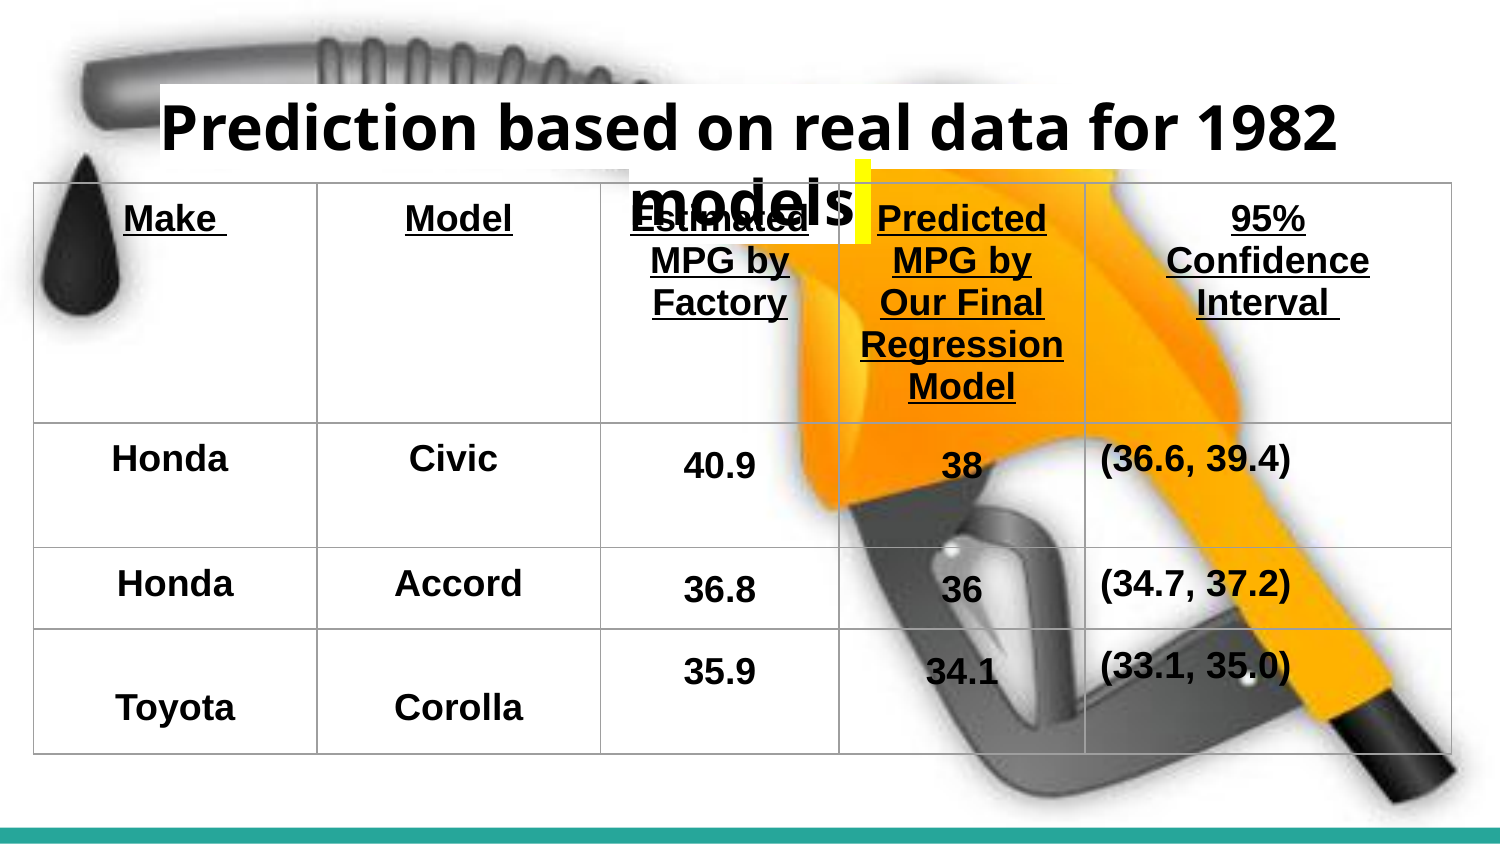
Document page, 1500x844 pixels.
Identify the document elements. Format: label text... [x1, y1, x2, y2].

table_cell 38 [840, 424, 1084, 547]
table_header Make [34, 184, 316, 422]
table_cell (36.6, 39.4) [1086, 424, 1451, 547]
table_cell 36 [840, 548, 1084, 628]
table_cell 40.9 [601, 424, 838, 547]
table_cell Toyota [34, 630, 316, 753]
table_cell Accord [318, 548, 600, 628]
table_cell Civic [318, 424, 600, 547]
table_cell Corolla [318, 630, 600, 753]
table_header Predicted MPG by Our Final Regression Model [840, 184, 1084, 422]
table_cell 35.9 [601, 630, 838, 753]
table_cell 36.8 [601, 548, 838, 628]
table_header 95% Confidence Interval [1086, 184, 1451, 422]
table_cell 34.1 [840, 630, 1084, 753]
title Prediction based on real data for 1982 models [51, 72, 1449, 174]
picture [0, 0, 1500, 827]
table_cell Honda [34, 424, 316, 547]
table_cell (33.1, 35.0) [1086, 630, 1451, 753]
table_header Estimated MPG by Factory [601, 184, 838, 422]
table_cell (34.7, 37.2) [1086, 548, 1451, 628]
table_header Model [318, 184, 600, 422]
table_cell Honda [34, 548, 316, 628]
